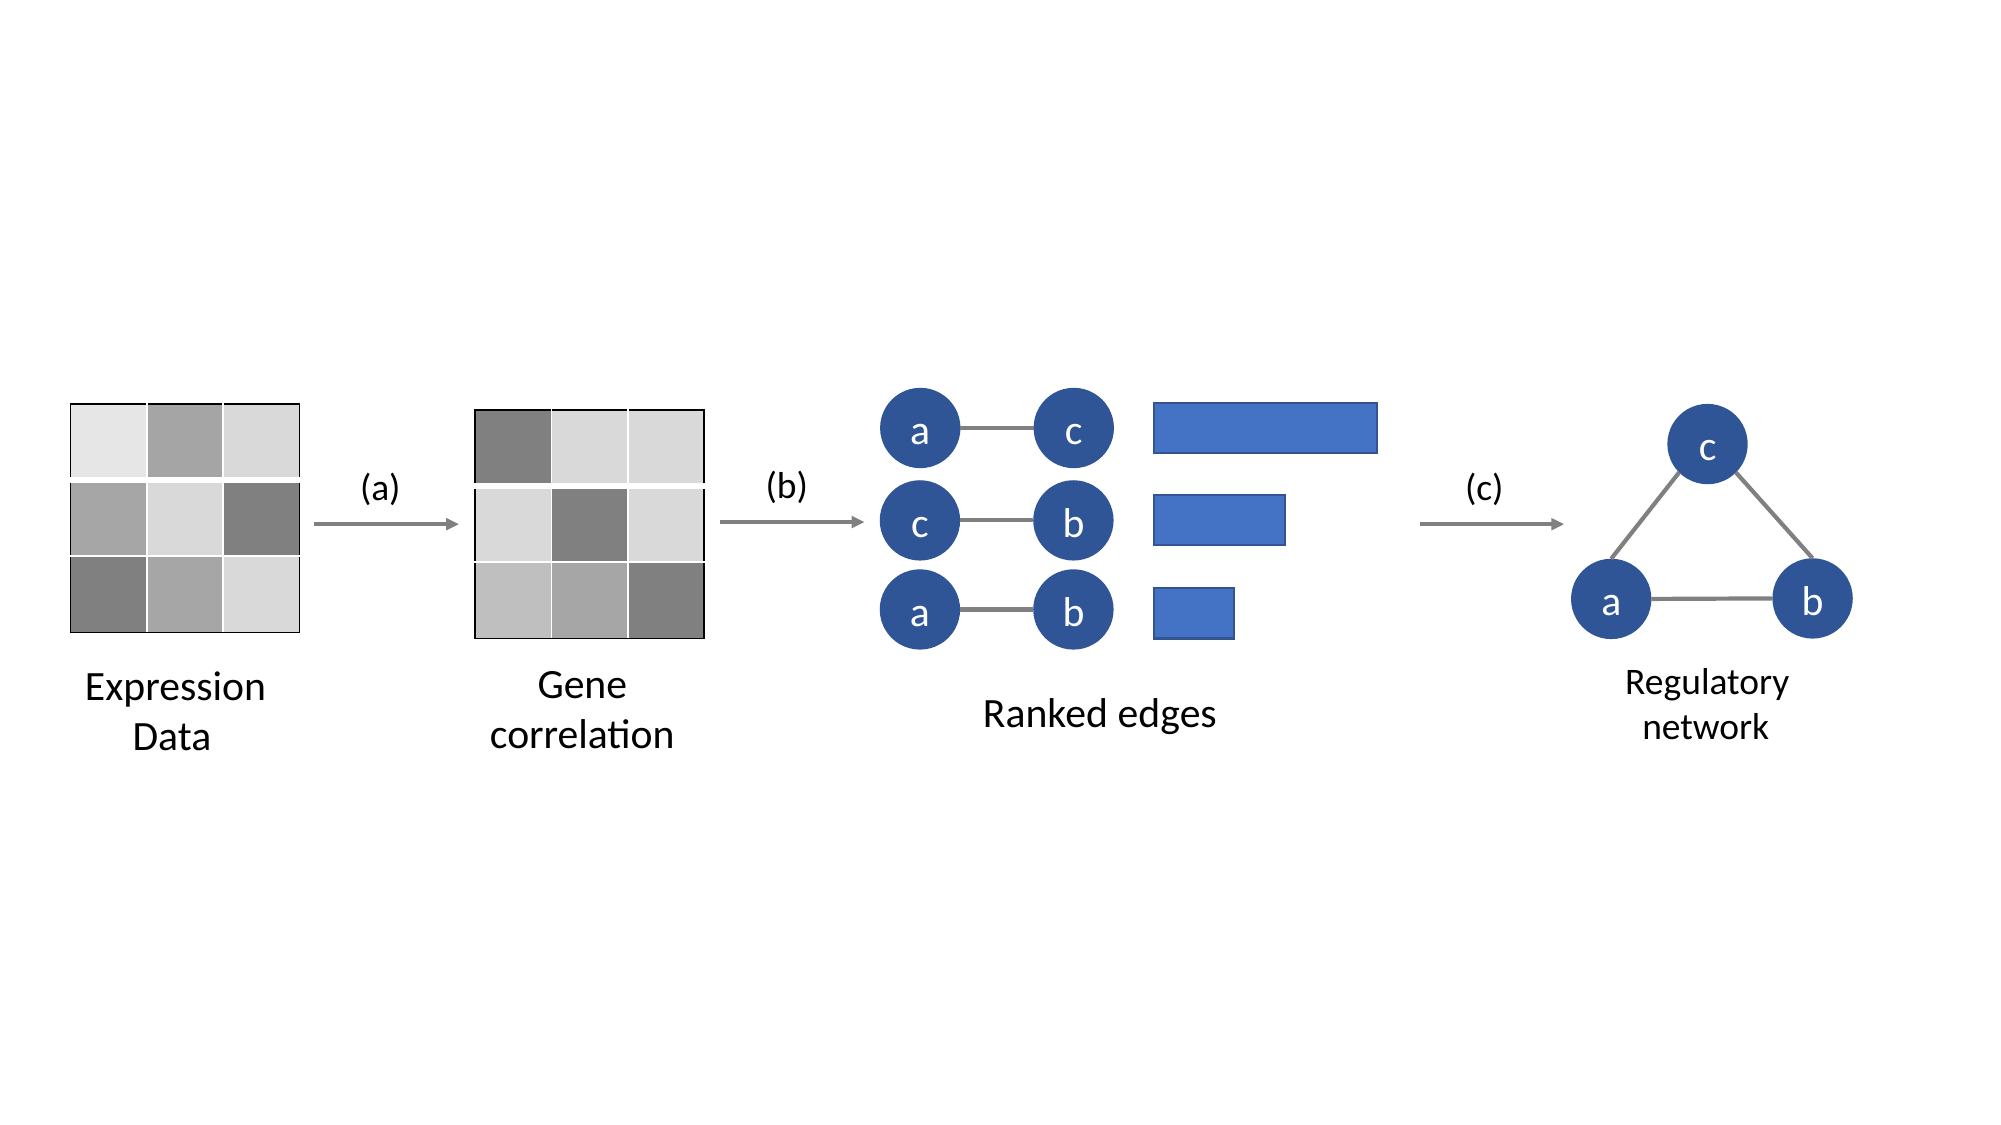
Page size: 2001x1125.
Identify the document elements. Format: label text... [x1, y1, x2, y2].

table_header [629, 411, 703, 483]
text_box b [1032, 568, 1115, 651]
table_cell [629, 489, 703, 561]
text_box a [1570, 557, 1653, 641]
table_cell [552, 563, 627, 638]
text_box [1735, 472, 1813, 559]
text_box Ranked edges [968, 678, 1271, 743]
text_box [1153, 494, 1286, 546]
text_box c [1666, 402, 1749, 486]
table_cell [552, 489, 627, 561]
table_cell [476, 489, 551, 561]
table_cell [148, 557, 222, 632]
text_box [1611, 472, 1680, 559]
text_box Regulatory network [1610, 649, 1834, 755]
table_header [476, 411, 551, 483]
table_cell [224, 483, 299, 555]
text_box a [878, 568, 961, 651]
table_cell [629, 563, 703, 638]
table_header [71, 405, 146, 477]
text_box (a) [345, 456, 417, 516]
table_cell [148, 483, 222, 555]
text_box a [879, 386, 962, 470]
text_box Gene correlation [475, 649, 698, 765]
table_cell [71, 557, 146, 632]
text_box b [1032, 479, 1115, 562]
text_box (c) [1450, 456, 1520, 516]
table_cell [224, 557, 299, 632]
text_box [1153, 402, 1378, 454]
table_header [148, 405, 222, 477]
text_box (b) [750, 453, 825, 514]
text_box b [1771, 557, 1854, 640]
text_box [1153, 587, 1235, 640]
text_box Expression Data [70, 651, 294, 767]
table_cell [476, 563, 551, 638]
text_box c [878, 479, 962, 562]
table_header [552, 411, 627, 483]
text_box c [1032, 386, 1115, 470]
table_cell [71, 483, 146, 555]
table_header [224, 405, 299, 477]
